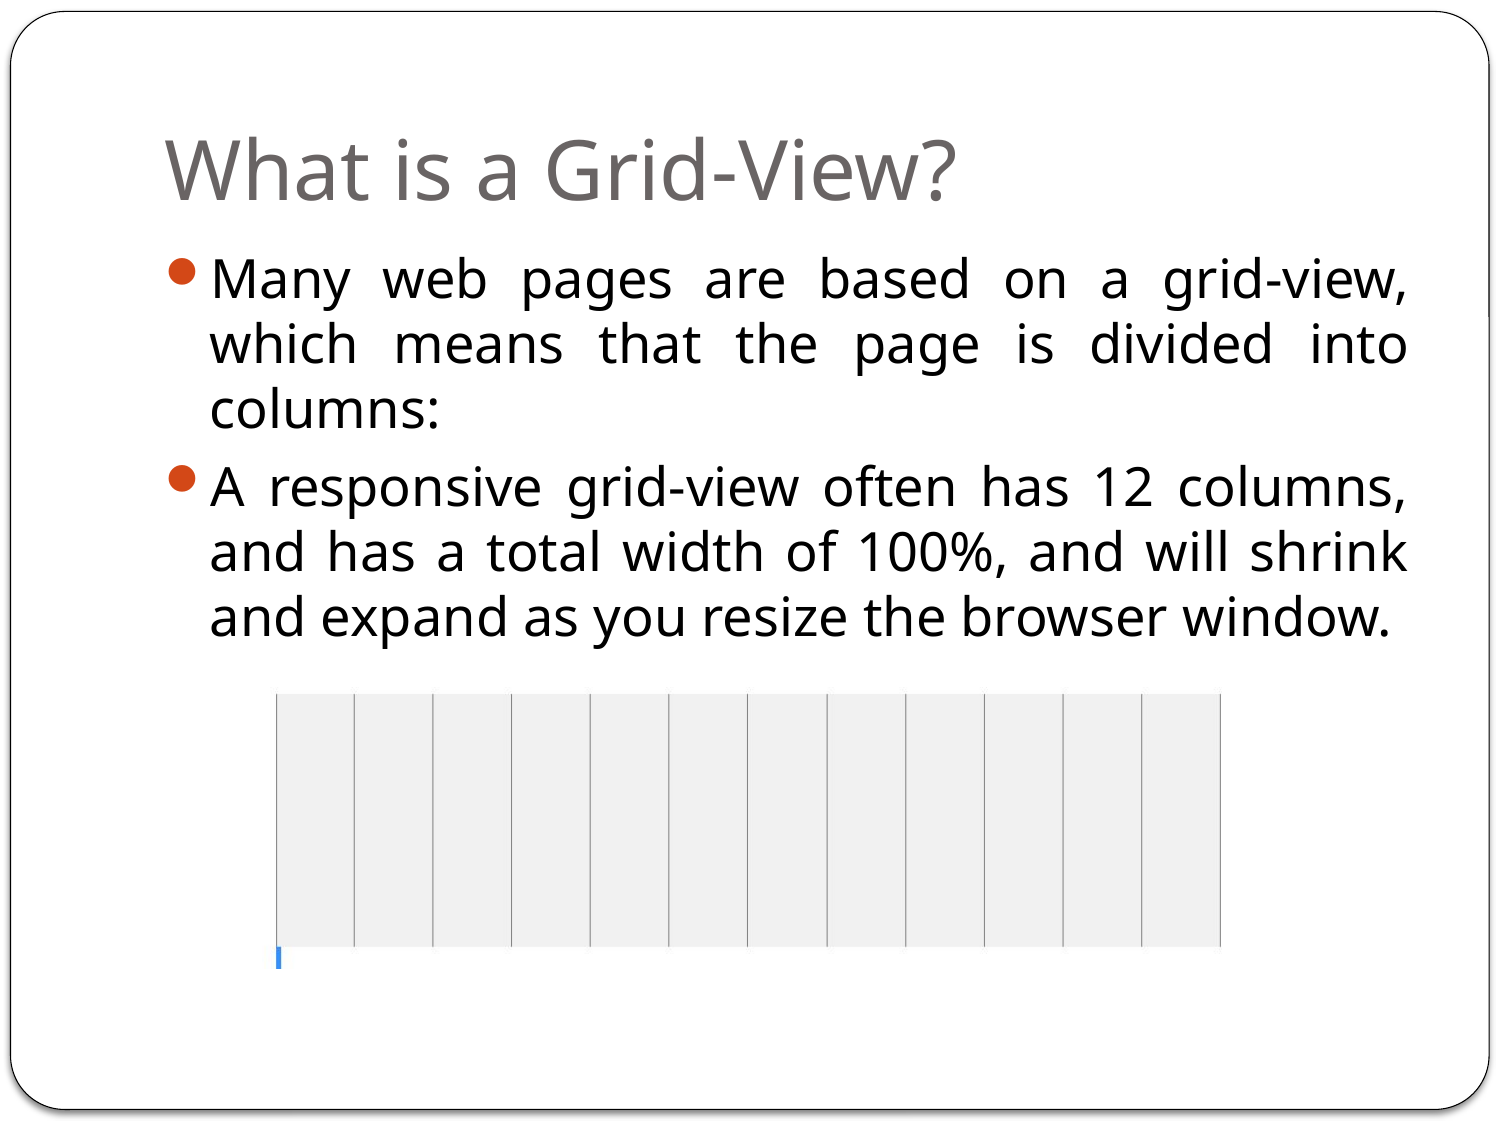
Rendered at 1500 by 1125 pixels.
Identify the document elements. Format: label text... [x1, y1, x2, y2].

picture [262, 687, 1238, 969]
list Many web pages are based on a grid-view, which means that the page is divided into columns: A responsive grid-view often has 12 columns, and has a total width of 100%, and will shrink and expand as you resize the browser window. [150, 237, 1425, 988]
title What is a Grid-View? [150, 45, 1425, 233]
